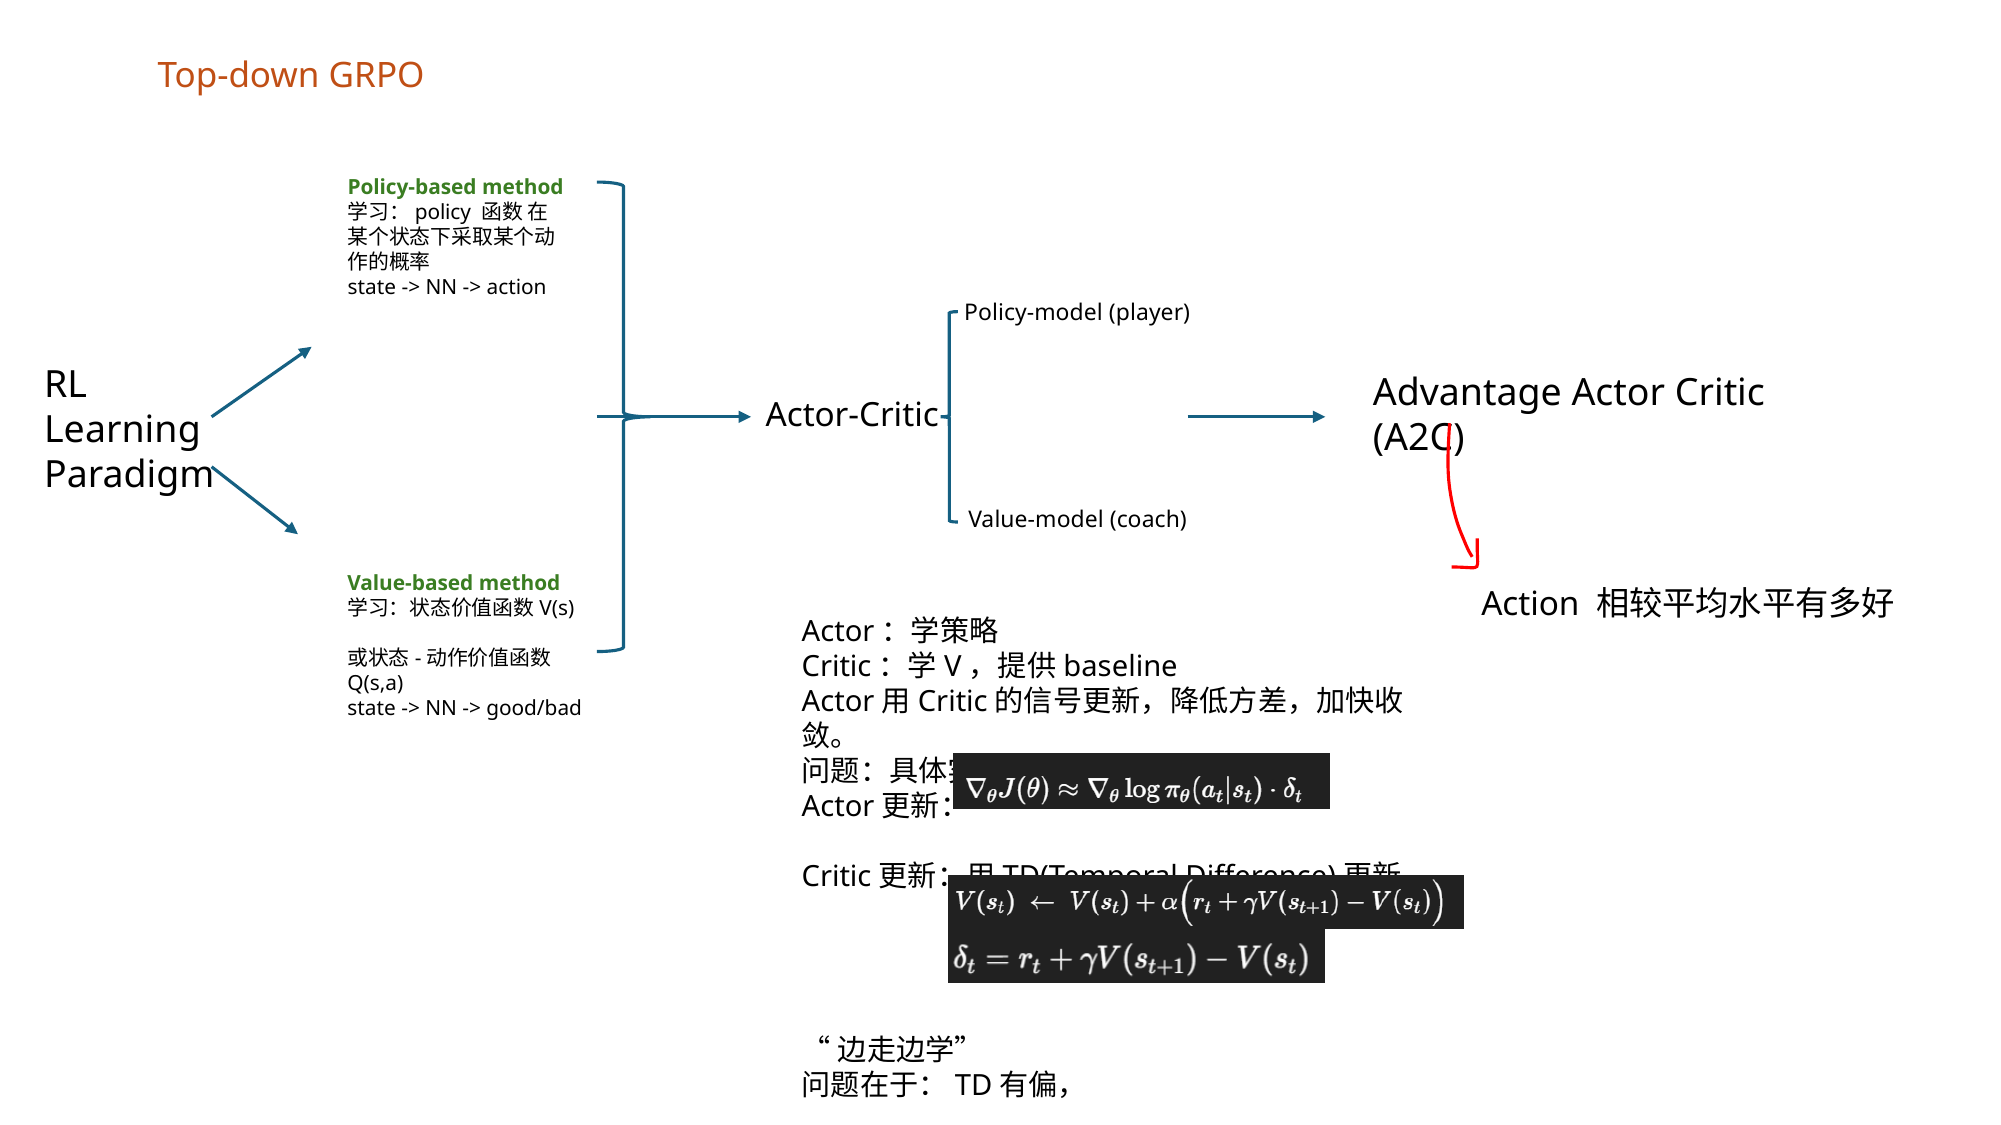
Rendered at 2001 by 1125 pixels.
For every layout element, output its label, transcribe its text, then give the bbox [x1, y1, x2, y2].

picture [953, 753, 1331, 810]
text_box Advantage Actor Critic (A2C) [1358, 360, 1876, 466]
text_box [940, 311, 958, 524]
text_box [211, 466, 299, 535]
text_box Action 相较平均水平有多好 [1466, 574, 1916, 630]
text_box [211, 346, 313, 418]
text_box Value-model (coach) [953, 497, 1313, 540]
text_box Actor：学策略 Critic：学V，提供baseline Actor用Critic的信号更新，降低方差，加快收敛。 问题：具体实现中， Actor更新： Critic更新：用TD(Temporal Difference)更新 “边走边学” 问题在于：TD有偏， [786, 604, 1434, 1109]
text_box Value-based method 学习：状态价值函数V(s) 或状态-动作价值函数Q(s,a) state -> NN -> good/bad [332, 562, 610, 728]
picture [947, 874, 1465, 984]
title Top-down GRPO [0, 49, 786, 103]
text_box RL Learning Paradigm [29, 353, 237, 503]
text_box [596, 180, 651, 654]
text_box Policy-model (player) [949, 290, 1309, 333]
text_box [1446, 423, 1471, 549]
text_box [1451, 538, 1480, 570]
text_box Actor-Critic [750, 385, 947, 441]
